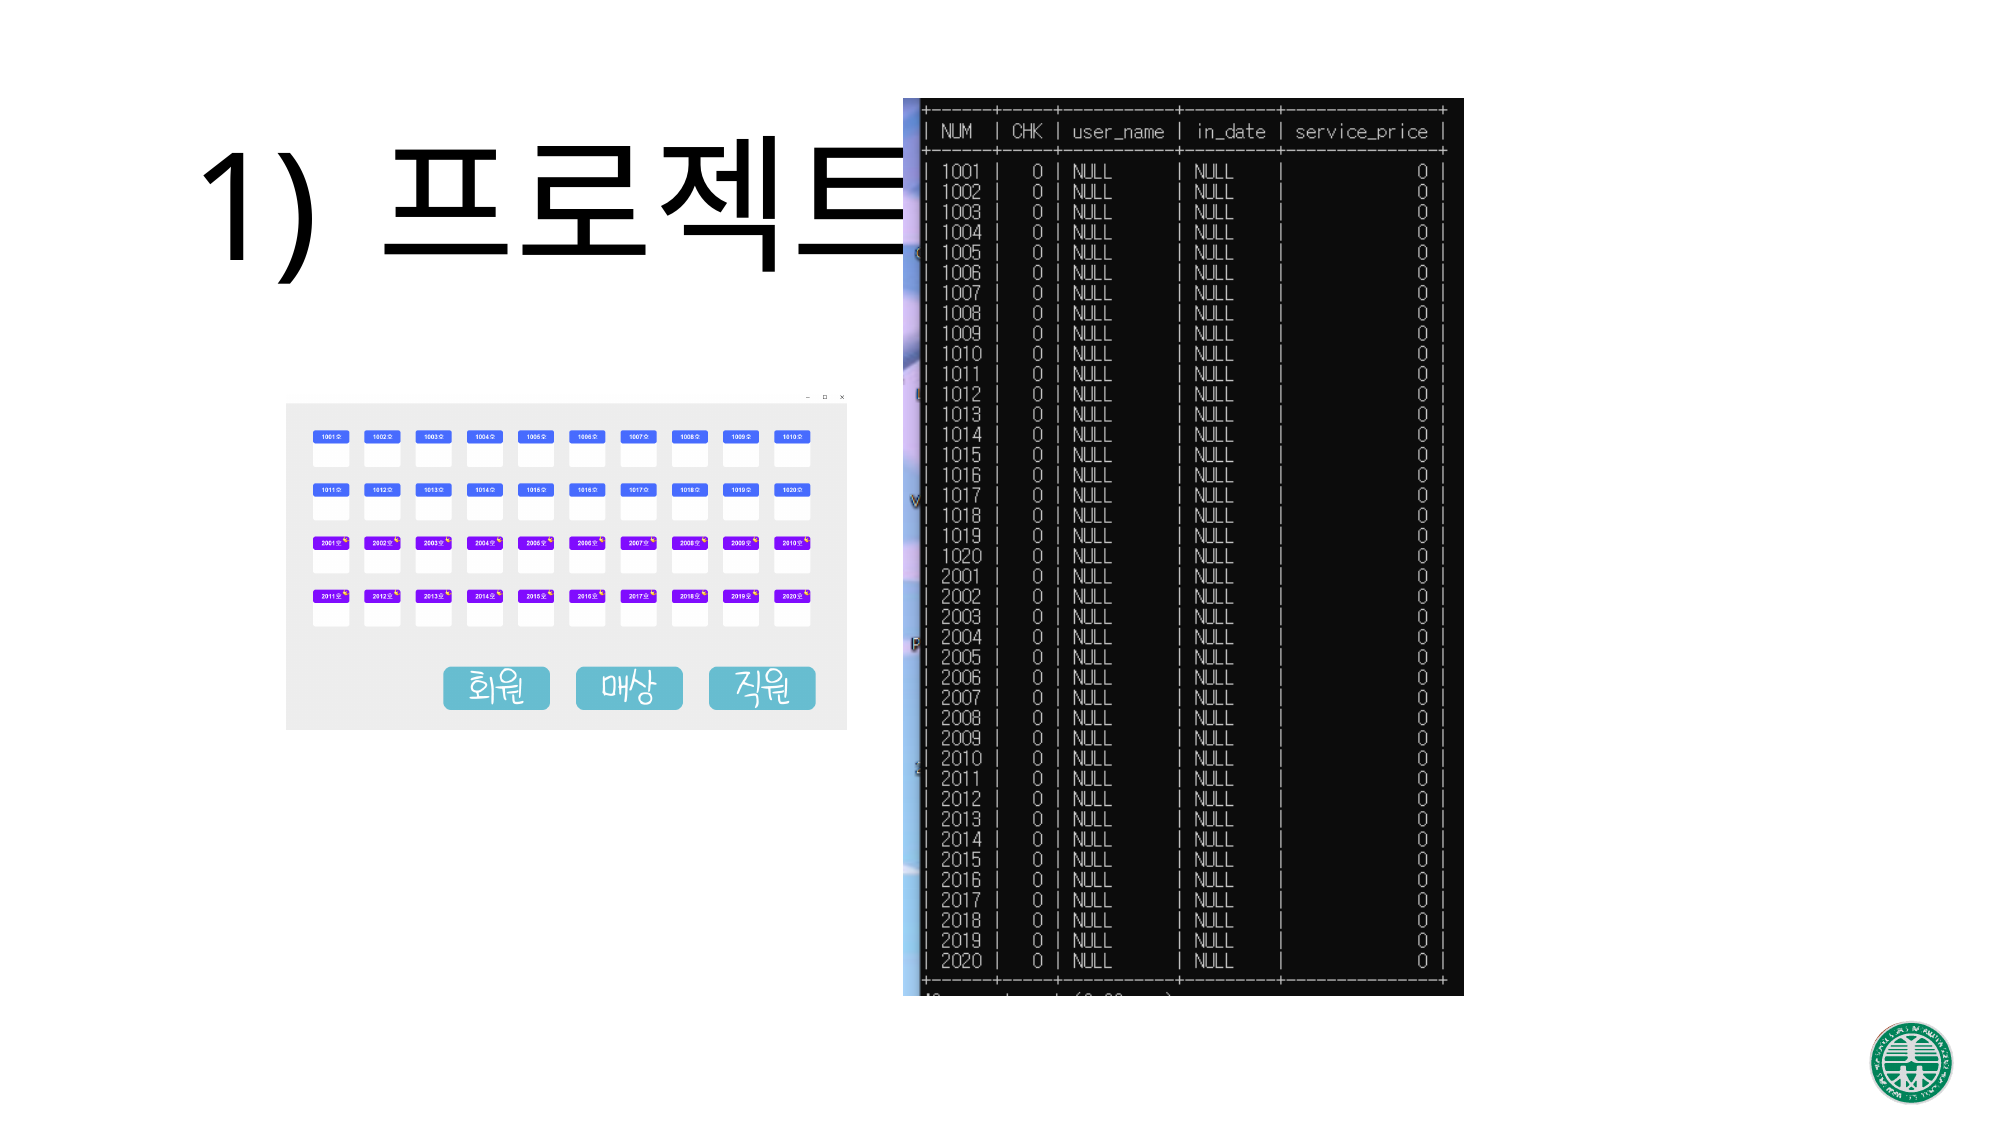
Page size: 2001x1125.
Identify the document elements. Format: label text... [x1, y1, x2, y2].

title 프로젝트 [175, 79, 1826, 344]
picture [903, 98, 1464, 996]
picture [1865, 1018, 1958, 1108]
picture [286, 394, 847, 730]
